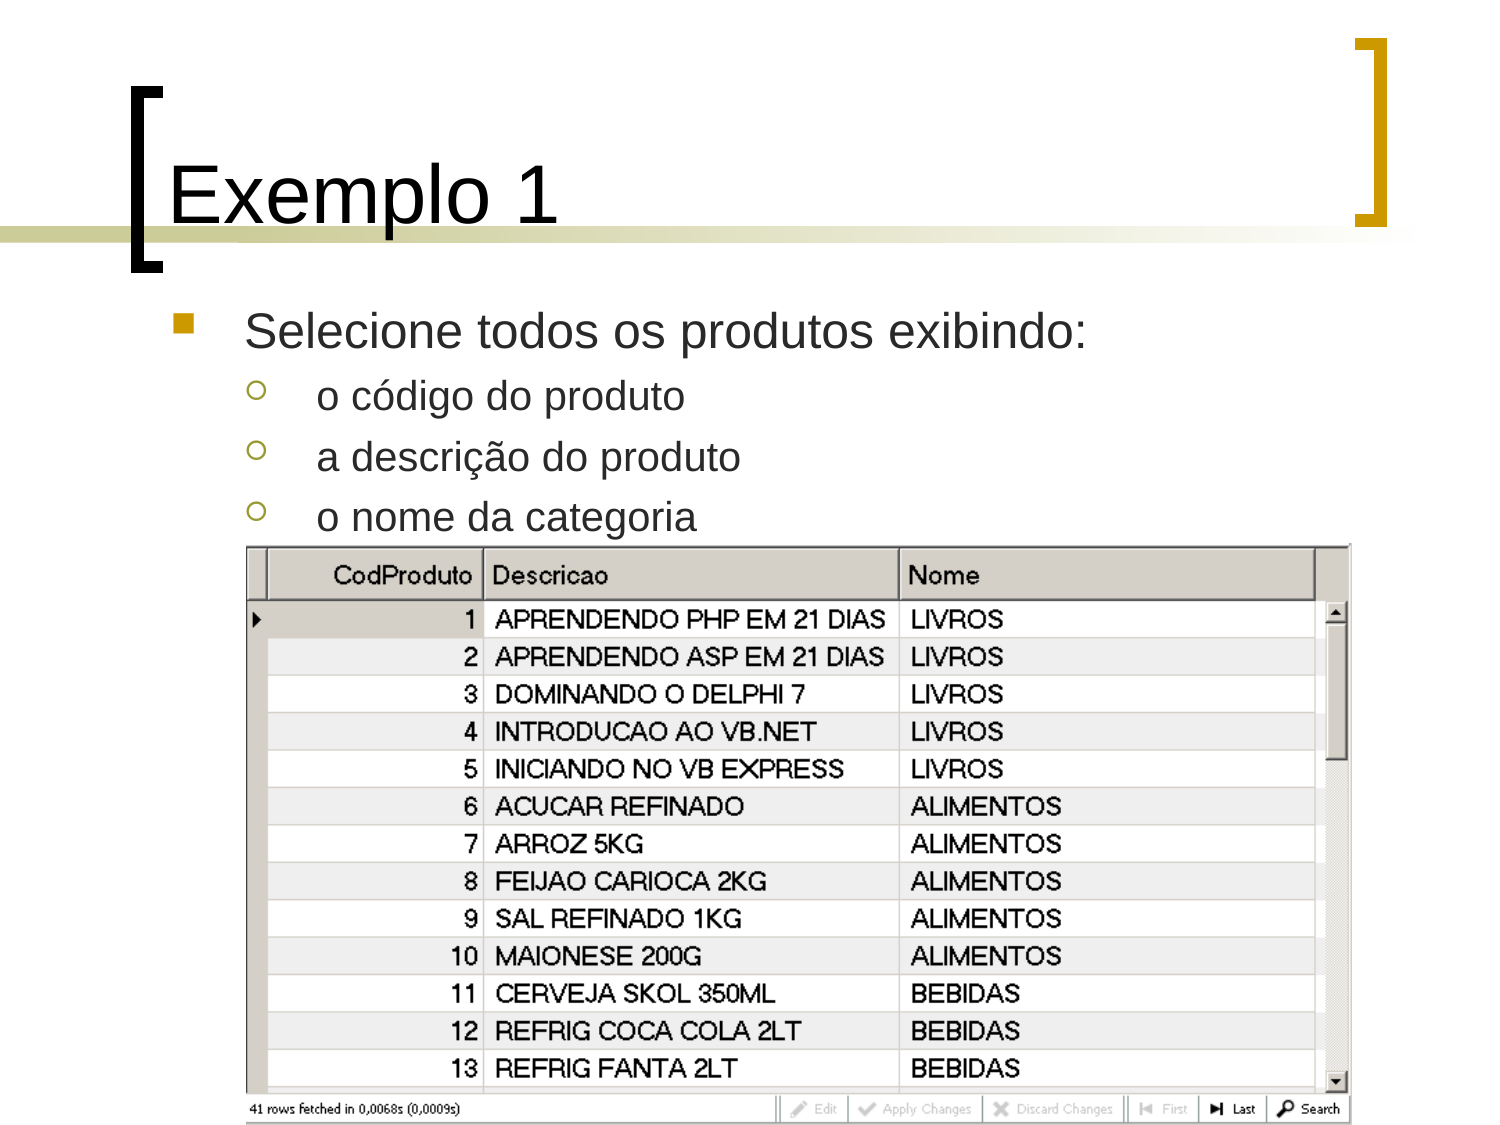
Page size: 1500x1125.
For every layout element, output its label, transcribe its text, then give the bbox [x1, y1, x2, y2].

picture [246, 543, 1352, 1125]
title Exemplo 1 [152, 15, 1327, 248]
list Selecione todos os produtos exibindo: o código do produto a descrição do produto o nome da categoria [155, 290, 1413, 966]
